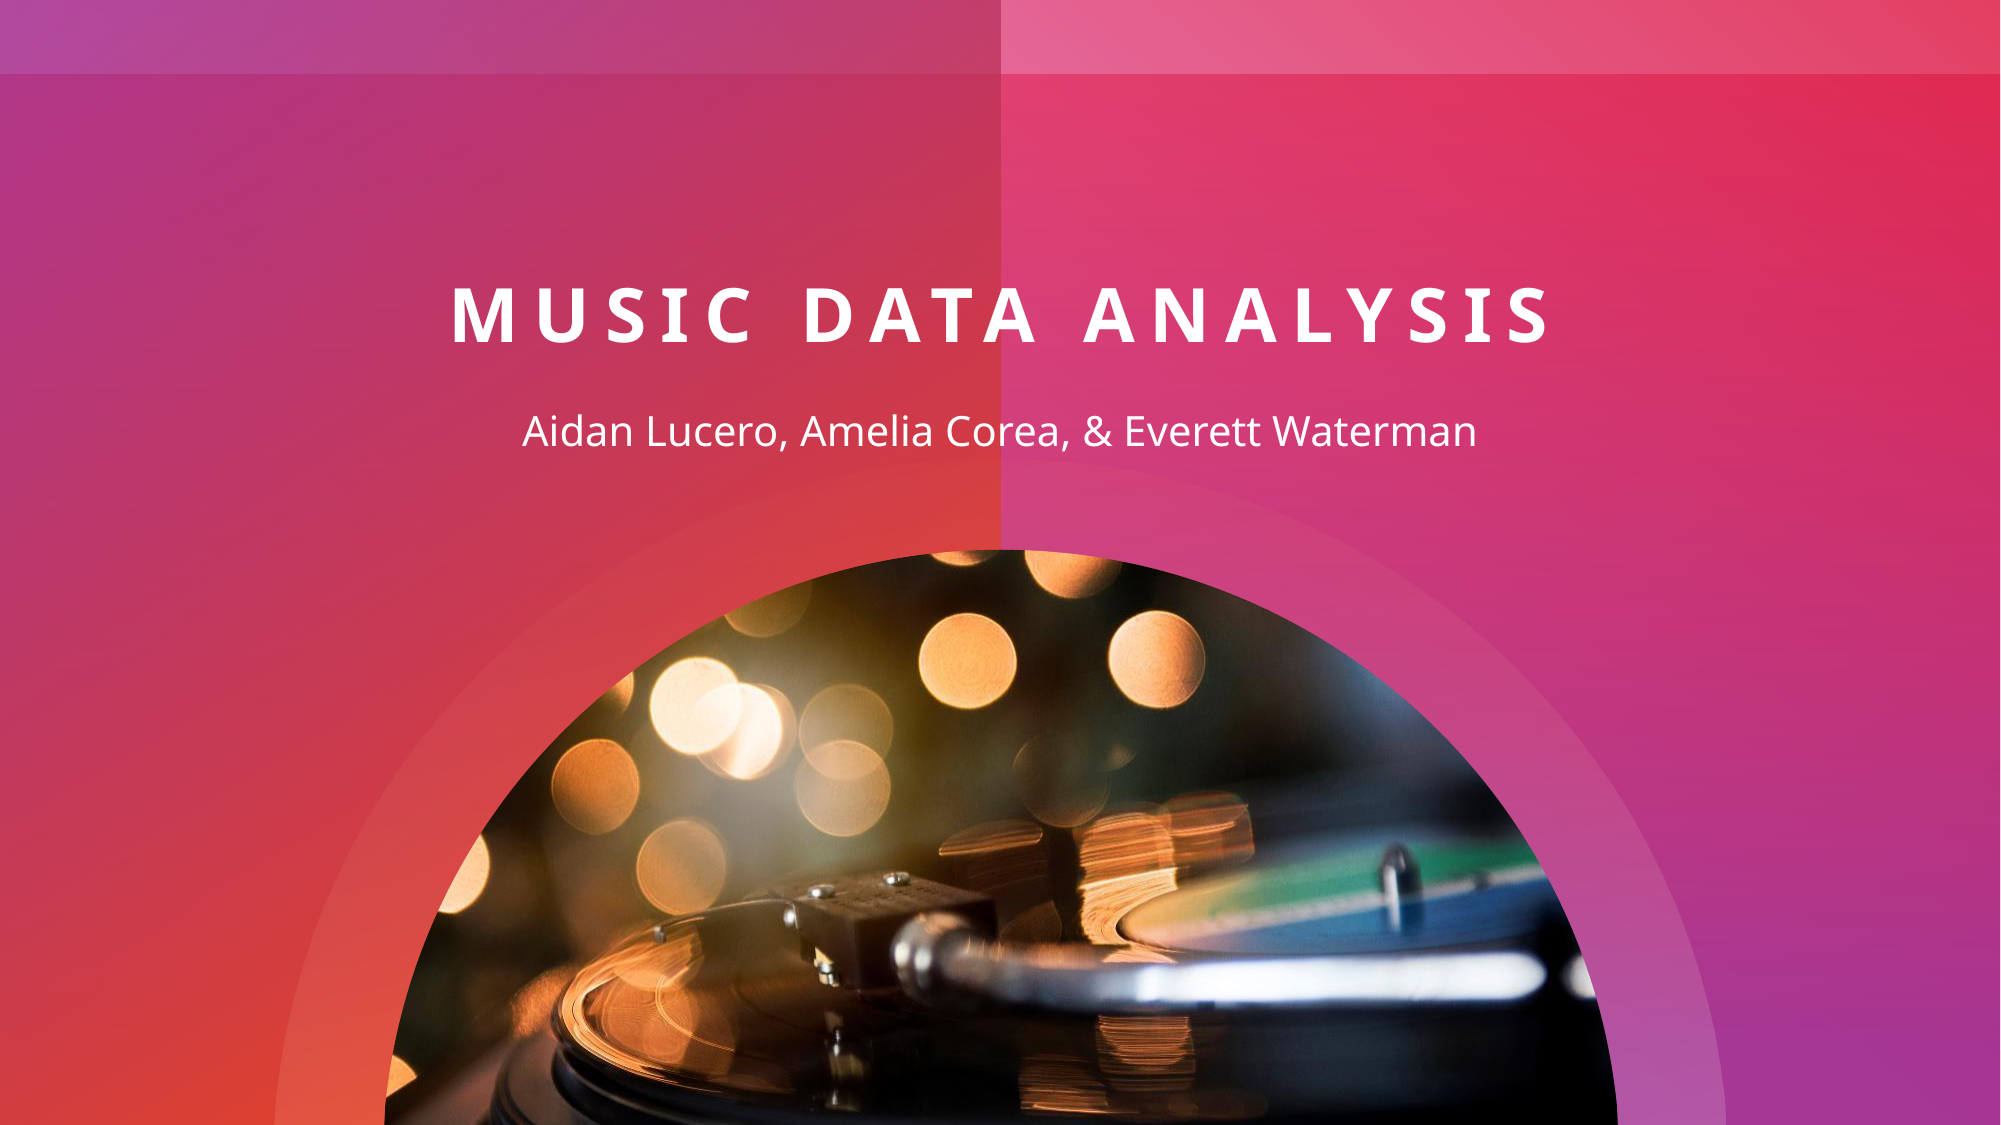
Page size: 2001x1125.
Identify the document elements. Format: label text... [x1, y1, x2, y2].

title Music Data Analysis [128, 168, 1870, 358]
subtitle Aidan Lucero, Amelia Corea, & Everett Waterman [249, 395, 1750, 496]
picture [384, 549, 1618, 1125]
